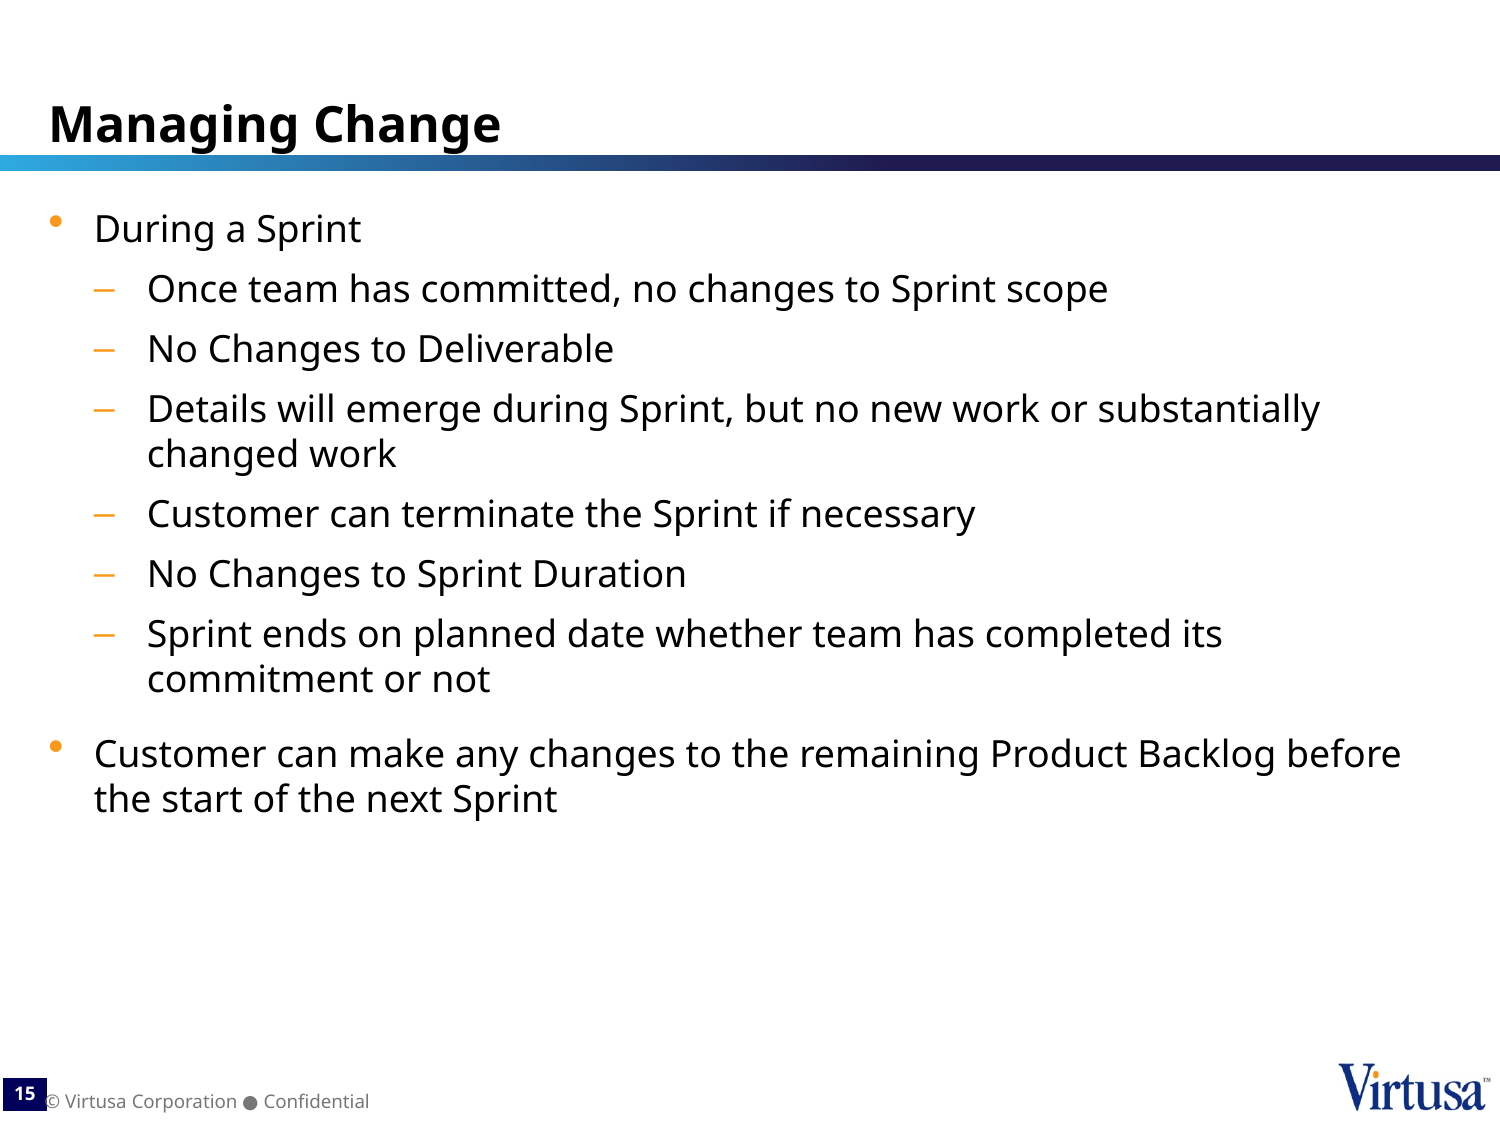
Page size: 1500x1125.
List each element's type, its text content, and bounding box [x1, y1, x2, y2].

picture [0, 155, 1500, 171]
title Managing Change [48, 64, 1454, 153]
list During a Sprint Once team has committed, no changes to Sprint scope No Changes to Deliverable Details will emerge during Sprint, but no new work or substantially changed work Customer can terminate the Sprint if necessary No Changes to Sprint Duration Sprint ends on planned date whether team has completed its commitment or not Customer can make any changes to the remaining Product Backlog before the start of the next Sprint [48, 204, 1454, 391]
picture [1335, 1058, 1491, 1111]
